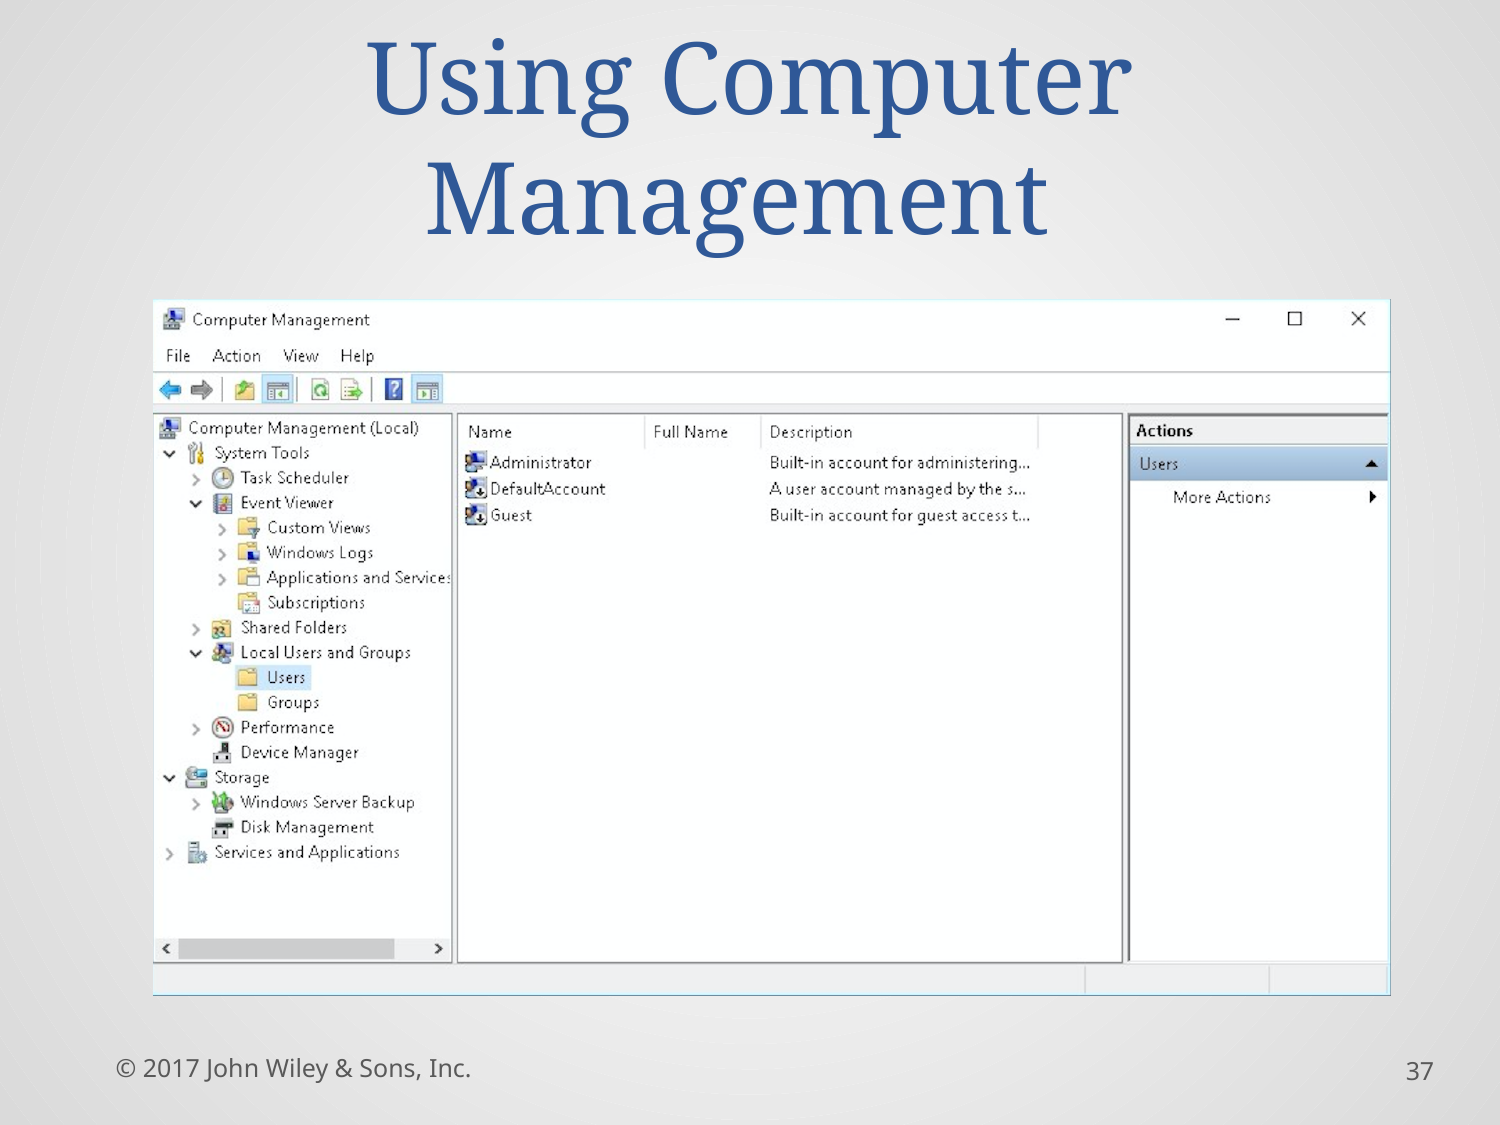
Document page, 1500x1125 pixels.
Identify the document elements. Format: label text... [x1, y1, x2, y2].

list [75, 293, 1425, 1005]
title Create a Local Account Using Computer Management [75, 0, 1425, 263]
slide_number 37 [1401, 1042, 1494, 1103]
footer © 2017 John Wiley & Sons, Inc. [108, 1037, 576, 1098]
picture [153, 299, 1391, 996]
